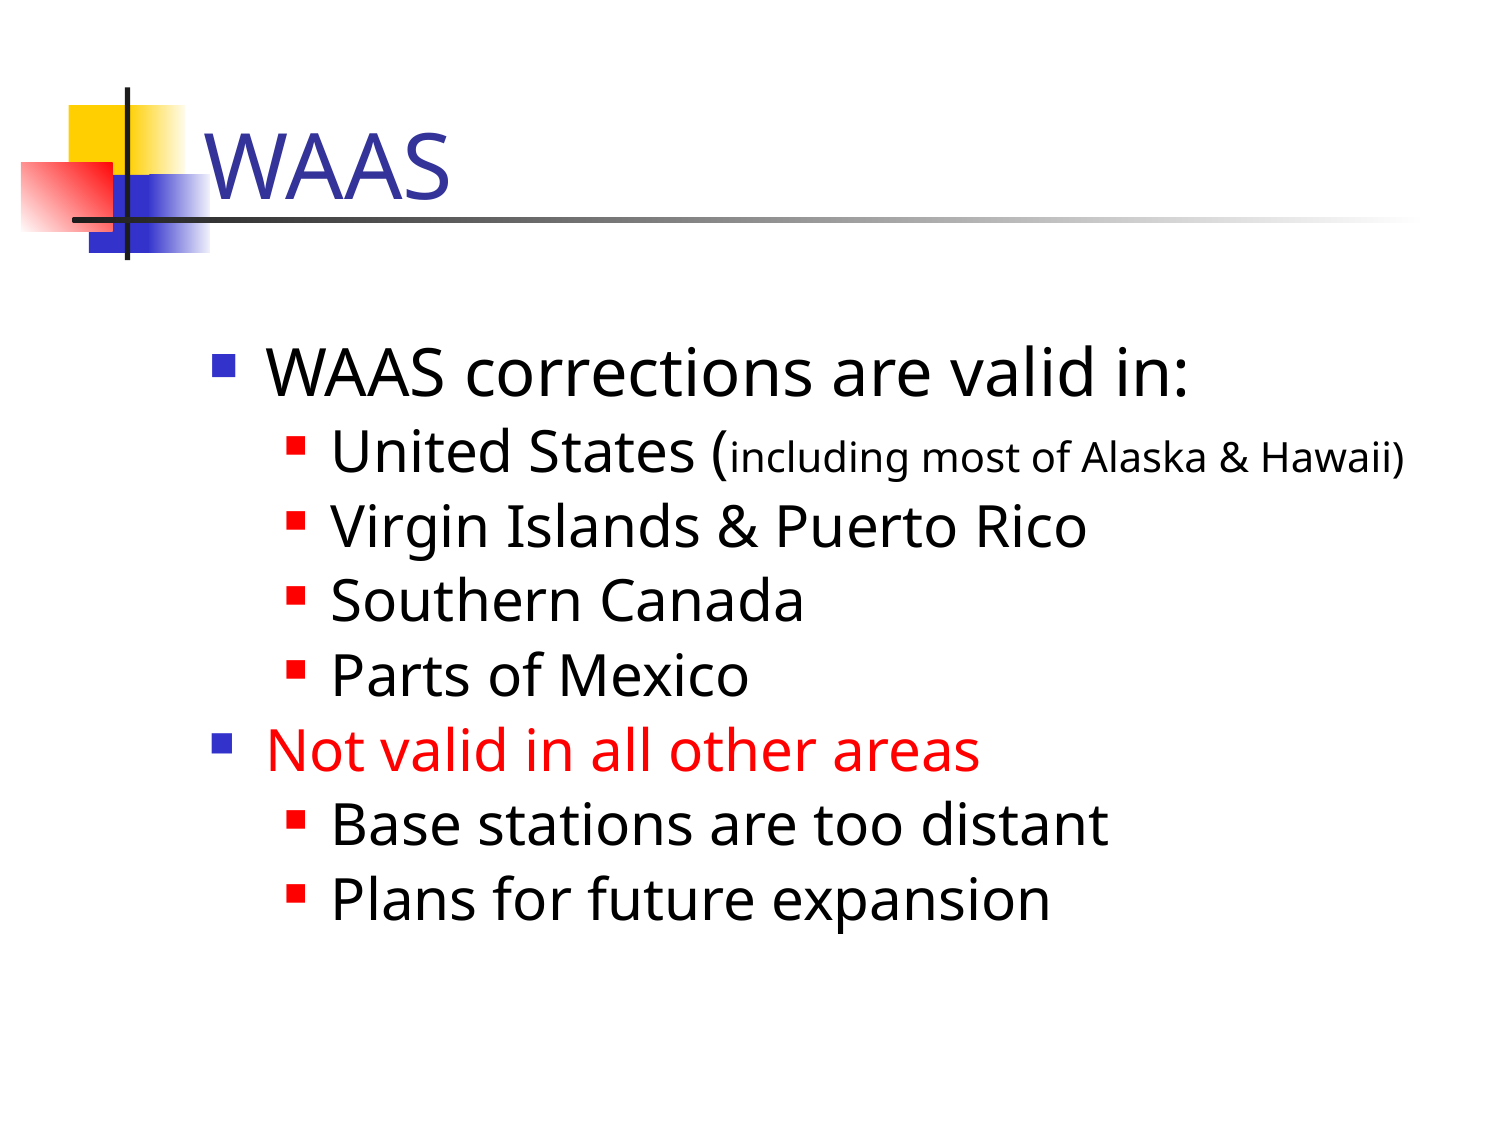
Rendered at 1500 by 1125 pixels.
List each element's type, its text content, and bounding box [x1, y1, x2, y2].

list WAAS corrections are valid in: United States (including most of Alaska & Hawaii) Virgin Islands & Puerto Rico Southern Canada Parts of Mexico Not valid in all other areas Base stations are too distant Plans for future expansion [193, 331, 1469, 1006]
title WAAS [188, 37, 1468, 225]
